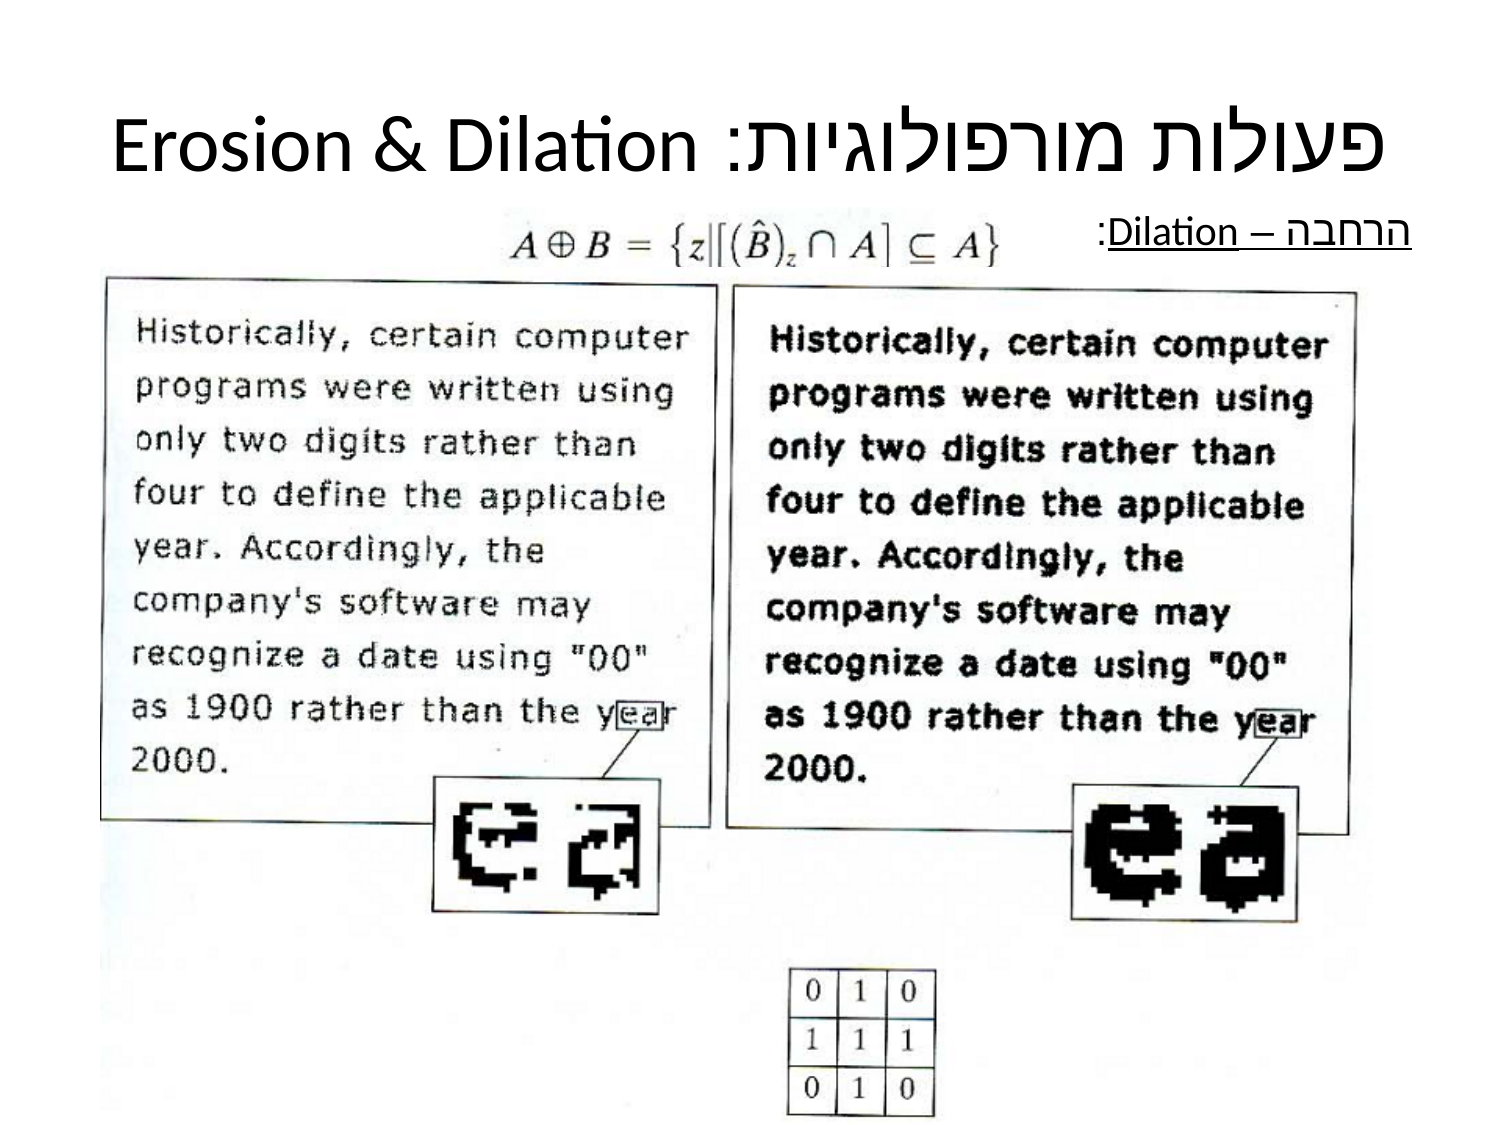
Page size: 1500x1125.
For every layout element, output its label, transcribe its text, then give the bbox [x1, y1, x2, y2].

picture [100, 207, 1373, 1125]
list הרחבה – Dilation: [76, 196, 1427, 315]
title פעולות מורפולוגיות: Erosion & Dilation [75, 45, 1425, 233]
